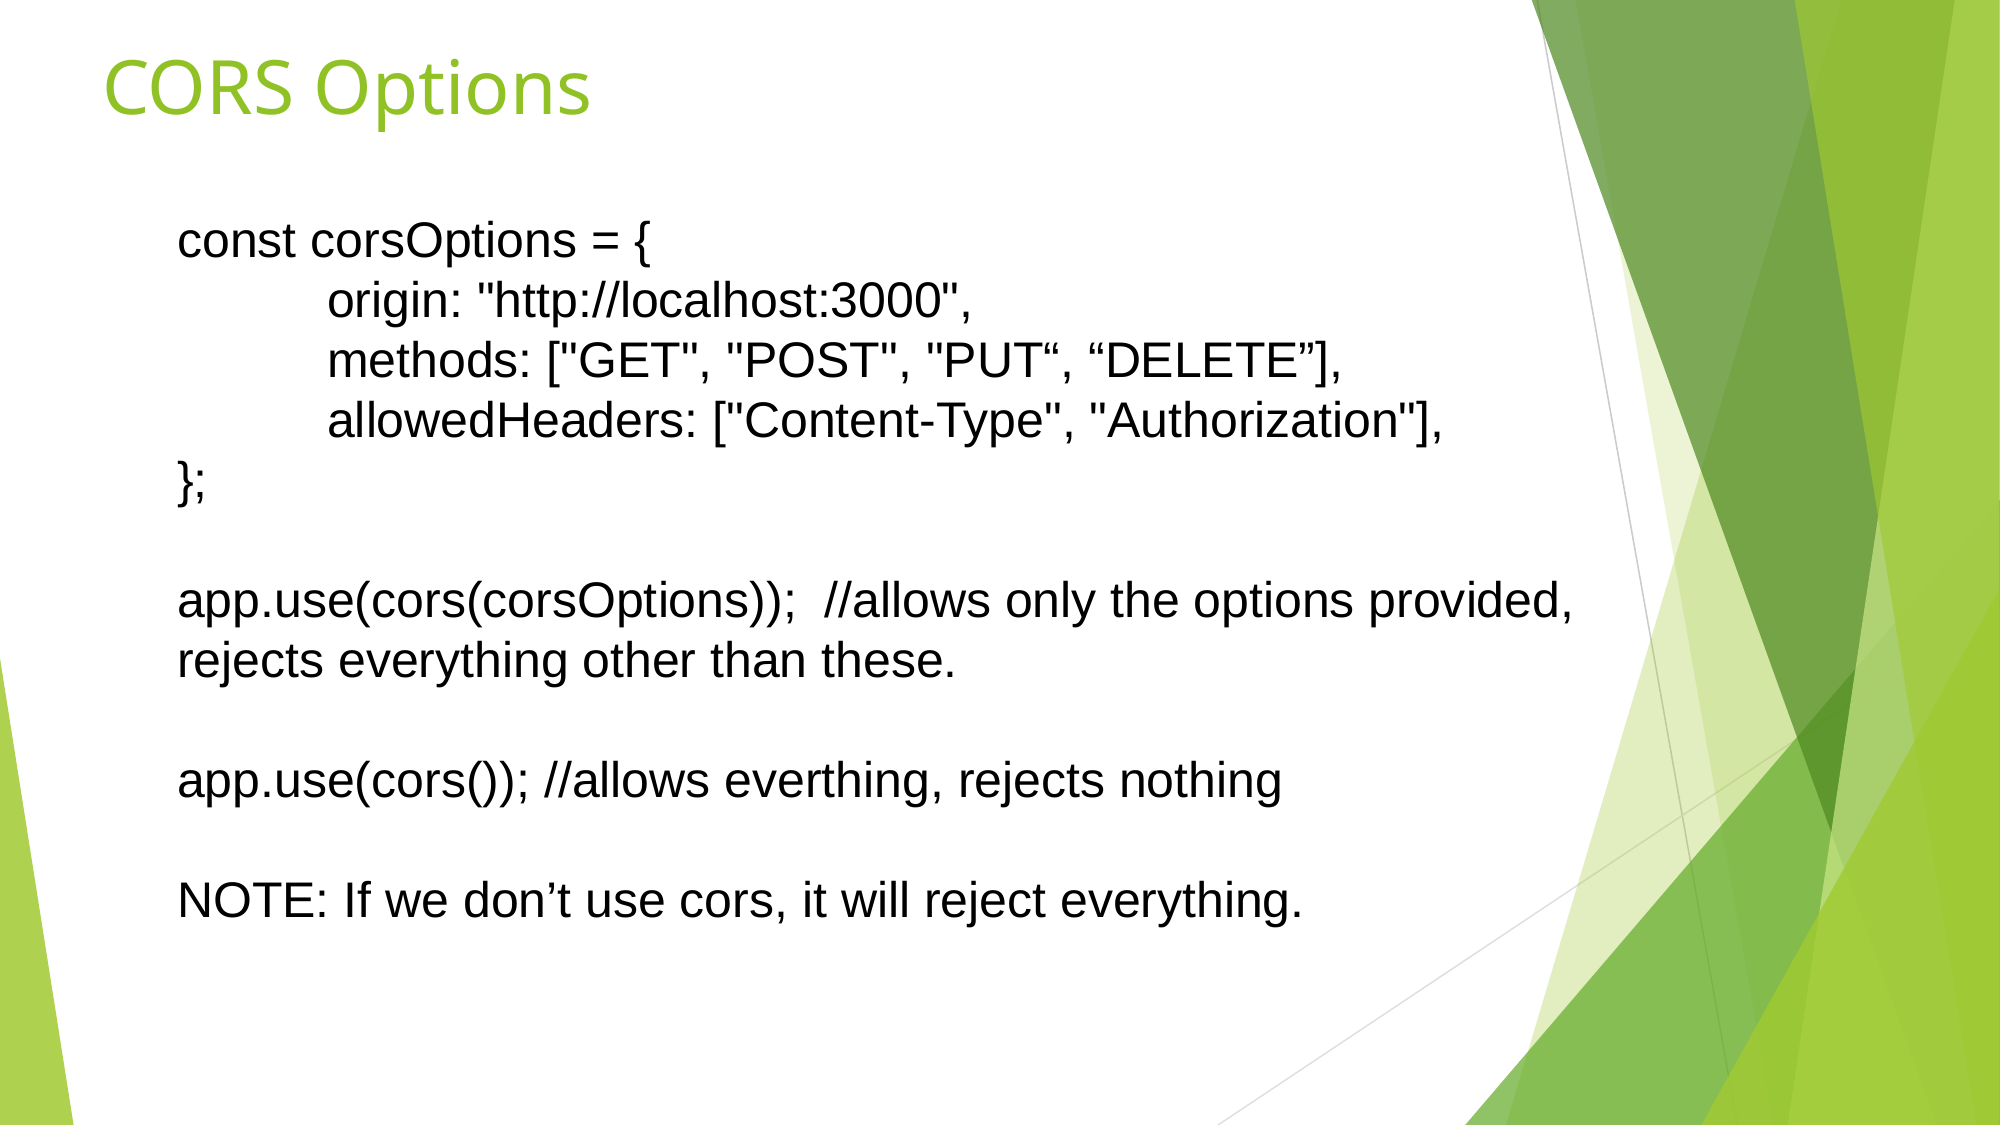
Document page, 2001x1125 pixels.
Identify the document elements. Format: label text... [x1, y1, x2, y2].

title CORS Options [99, 37, 1451, 228]
text_box const corsOptions = { origin: "http://localhost:3000", methods: ["GET", "POST", "PUT“, “DELETE”], allowedHeaders: ["Content-Type", "Authorization"], }; app.use(cors(corsOptions)); //allows only the options provided, rejects everything other than these. app.use(cors()); //allows everthing, rejects nothing NOTE: If we don’t use cors, it will reject everything. [162, 199, 1688, 995]
